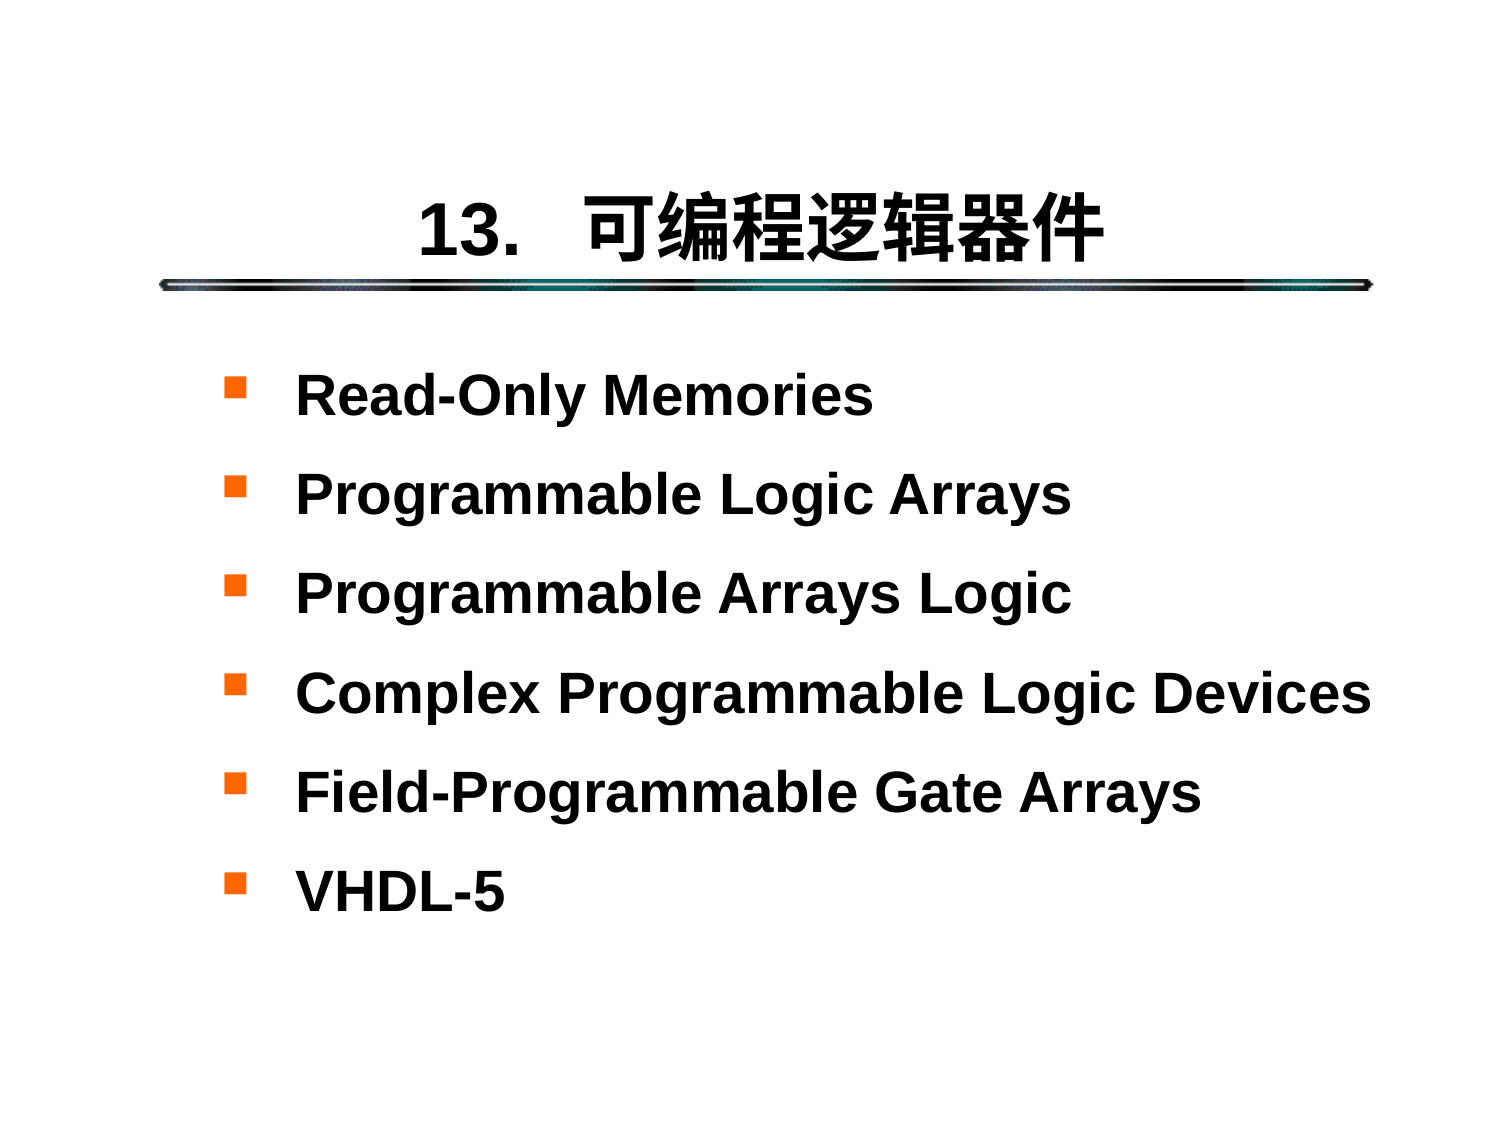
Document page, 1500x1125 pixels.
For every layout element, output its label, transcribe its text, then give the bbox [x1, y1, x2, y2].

text_box 13. 可编程逻辑器件 [112, 172, 1412, 278]
picture [159, 279, 1377, 292]
text_box Read-Only Memories Programmable Logic Arrays Programmable Arrays Logic Complex Programmable Logic Devices Field-Programmable Gate Arrays VHDL-5 [206, 349, 1447, 931]
